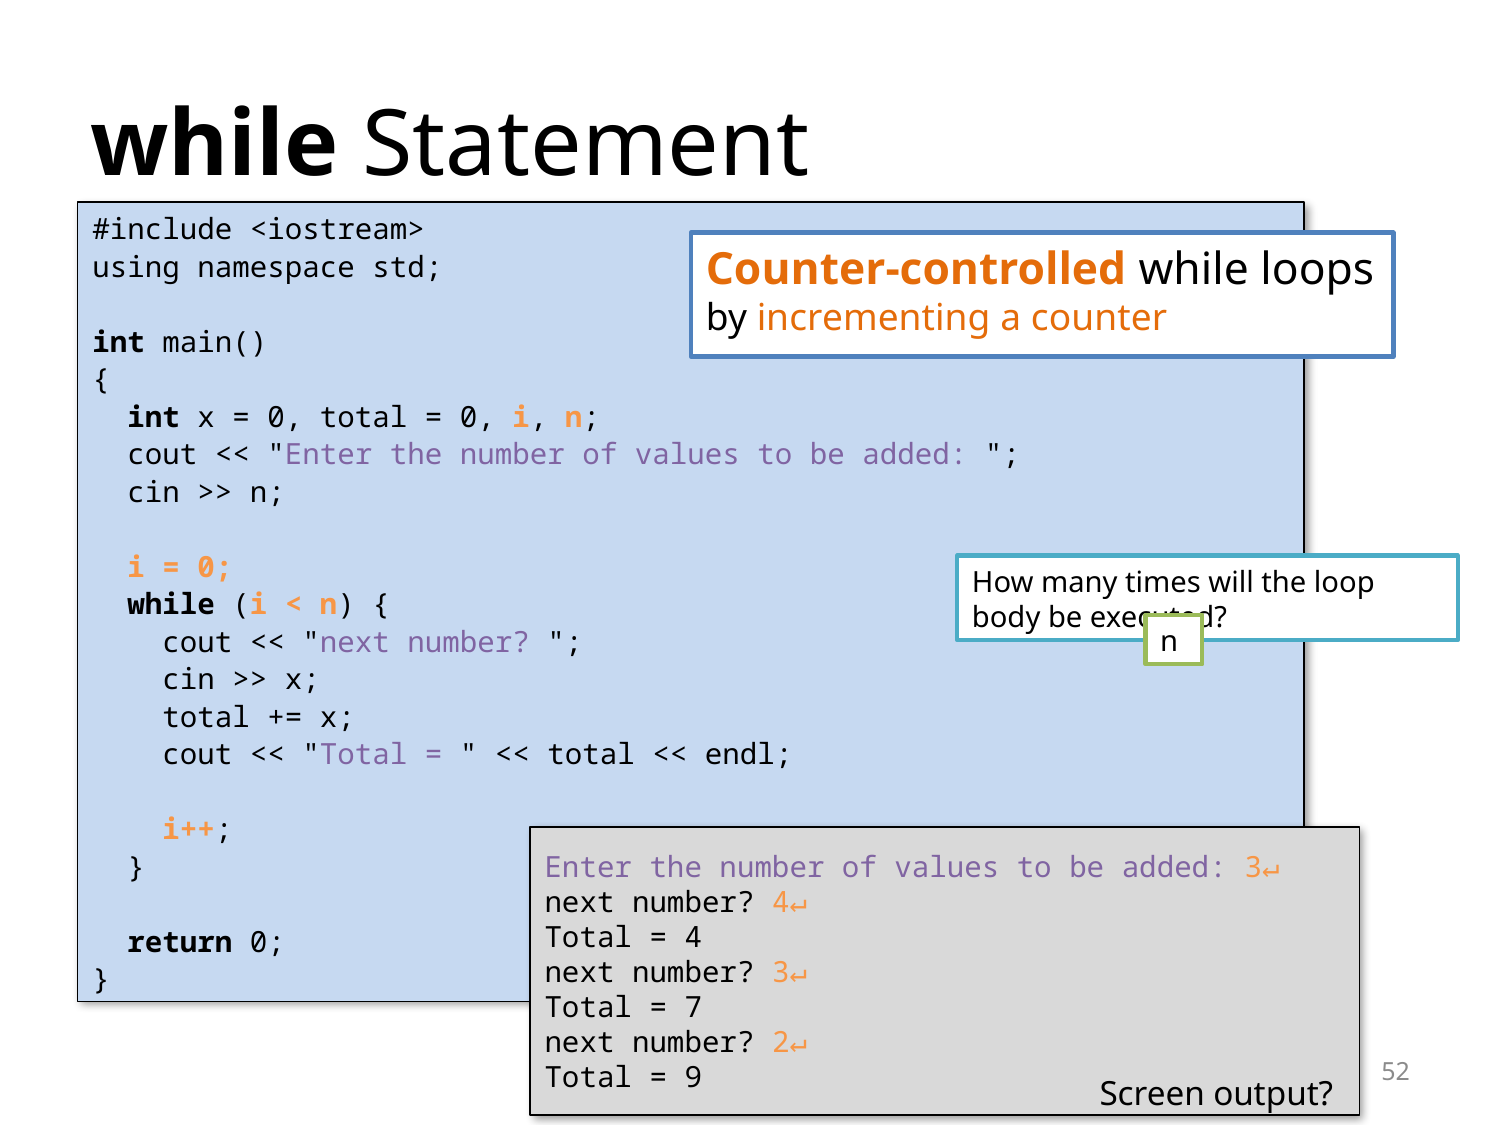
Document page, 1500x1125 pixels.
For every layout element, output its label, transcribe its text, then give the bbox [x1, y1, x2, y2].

text_box n [1143, 613, 1204, 666]
text_box Screen output? [1084, 1064, 1349, 1120]
text_box #include <iostream> using namespace std; int main() { int x = 0, total = 0, i, n; cout << "Enter the number of values to be added: "; cin >> n; i = 0; while (i < n) { cout << "next number? "; cin >> x; total += x; cout << "Total = " << total << endl; i++; } return 0; } [77, 201, 1305, 1002]
text_box Enter the number of values to be added: 3↵ next number? 4↵ Total = 4 next number? 3↵ Total = 7 next number? 2↵ Total = 9 [529, 826, 1360, 1116]
text_box How many times will the loop body be executed? [955, 553, 1460, 642]
title while Statement [75, 45, 1425, 233]
slide_number 52 [1369, 1042, 1425, 1103]
list Counter-controlled while loops by incrementing a counter [689, 230, 1396, 359]
